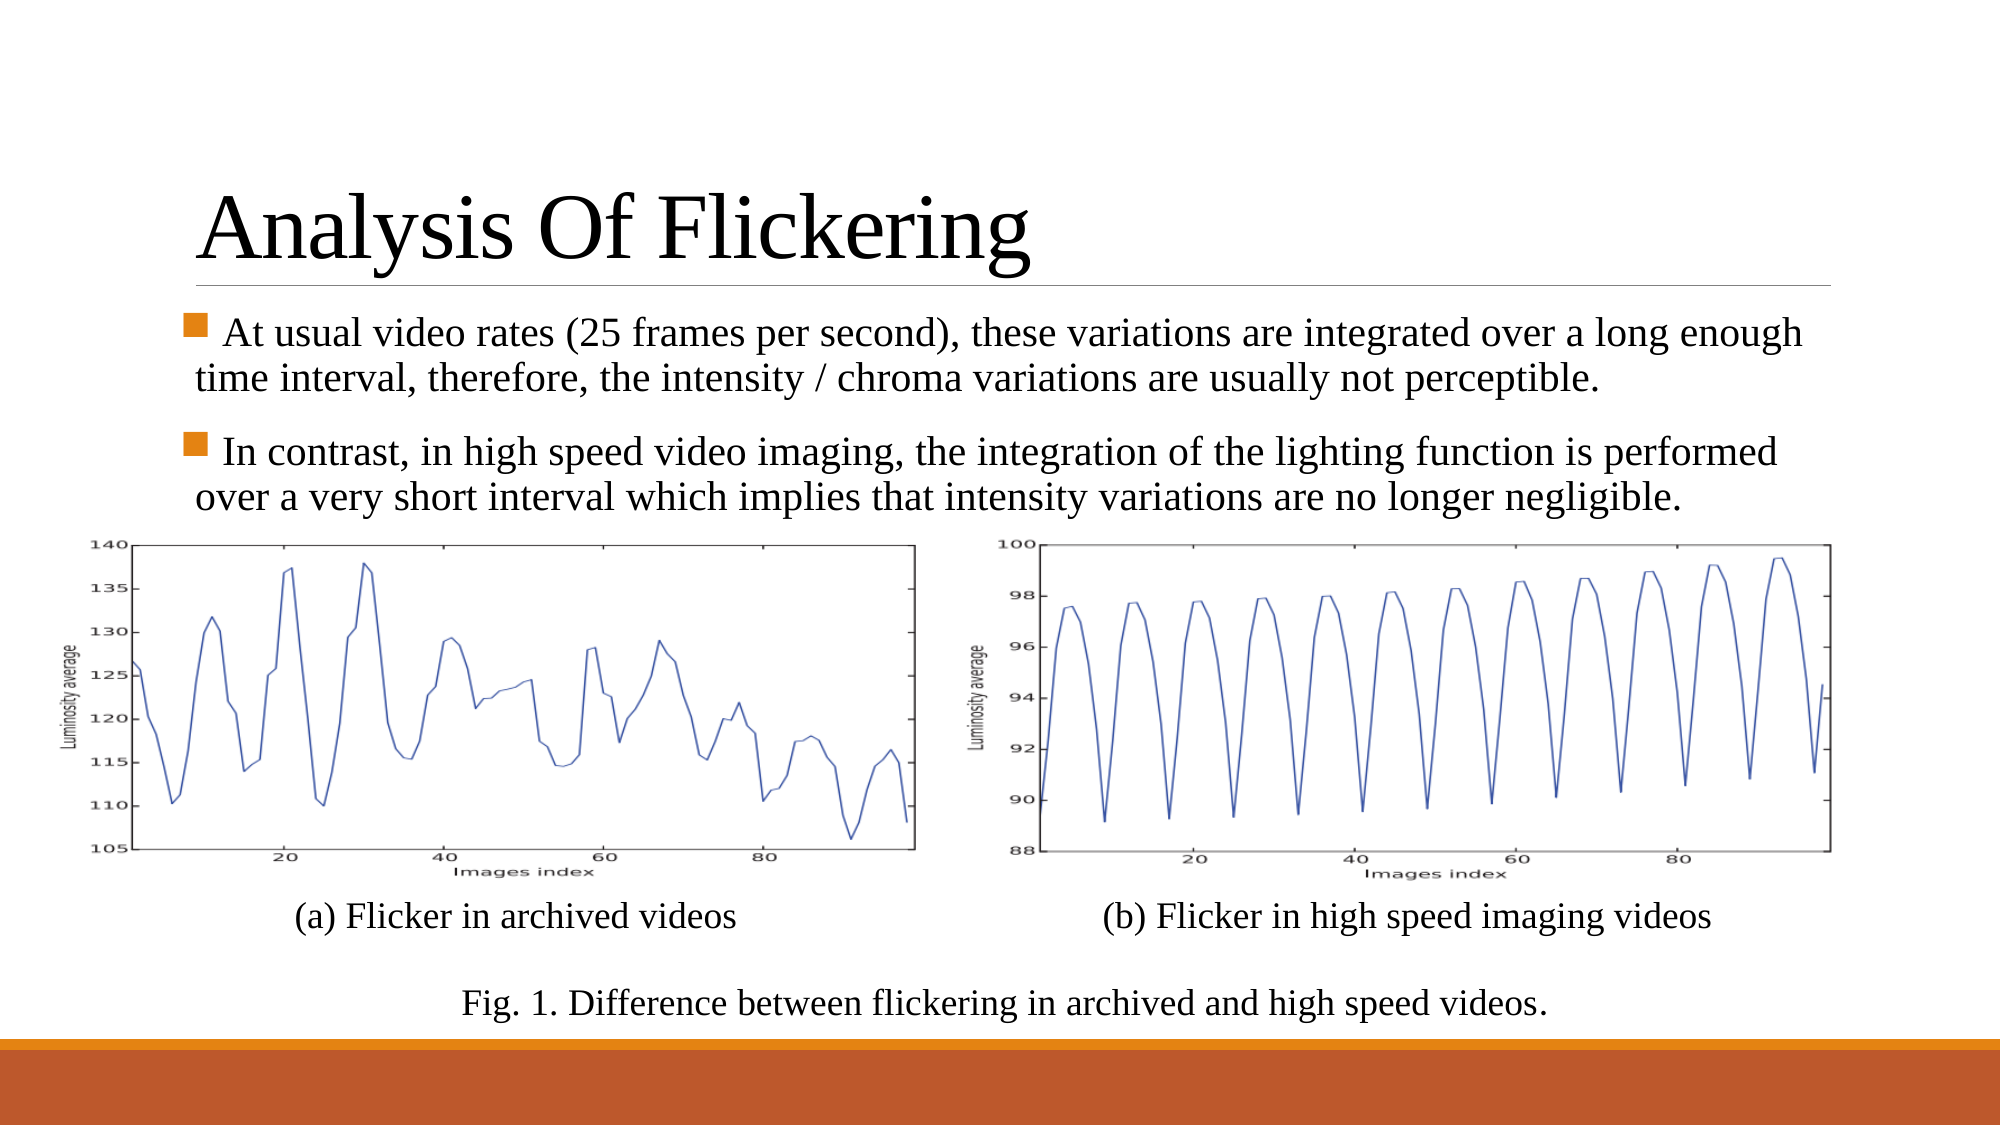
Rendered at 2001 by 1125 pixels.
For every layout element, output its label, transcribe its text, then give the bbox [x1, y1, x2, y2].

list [34, 526, 941, 898]
title Analysis Of Flickering [180, 47, 1830, 285]
text_box At usual video rates (25 frames per second), these variations are integrated over a long enough time interval, therefore, the intensity / chroma variations are usually not perceptible. In contrast, in high speed video imaging, the integration of the lighting function is performed over a very short interval which implies that intensity variations are no longer negligible. [179, 302, 1830, 523]
text_box Fig. 1. Difference between flickering in archived and high speed videos. [414, 970, 1596, 1031]
picture [940, 498, 1863, 892]
text_box At usual video rates (25 frames per second), these variations are integrated over a long enough time interval, therefore, the intensity / chroma variations are usually not perceptible. In contrast, in high speed video imaging, the integration of the lighting function is performed over a very short interval which implies that intensity variations are no longer negligible. [179, 899, 1830, 963]
